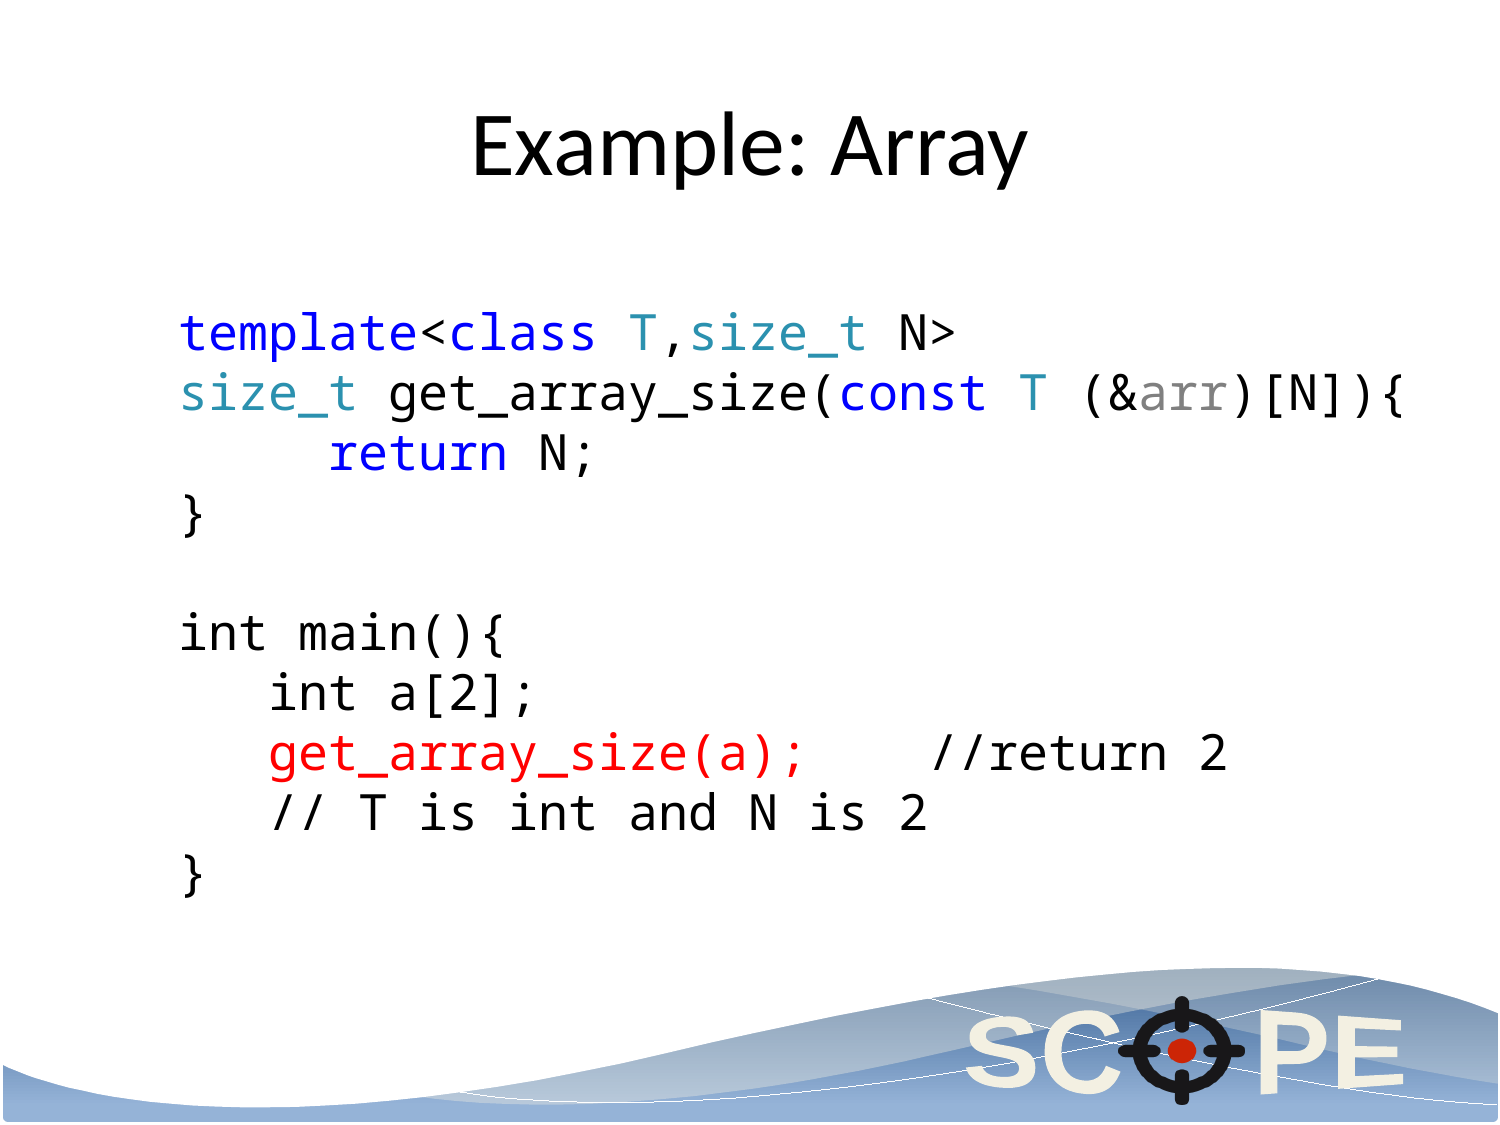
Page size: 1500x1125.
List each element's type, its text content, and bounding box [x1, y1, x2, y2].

picture [1118, 996, 1245, 1105]
title Example: Array [75, 45, 1425, 233]
text_box template<class T,size_t N> size_t get_array_size(const T (&arr)[N]){ return N; } int main(){ int a[2]; get_array_size(a); //return 2 // T is int and N is 2 } [163, 292, 1425, 968]
